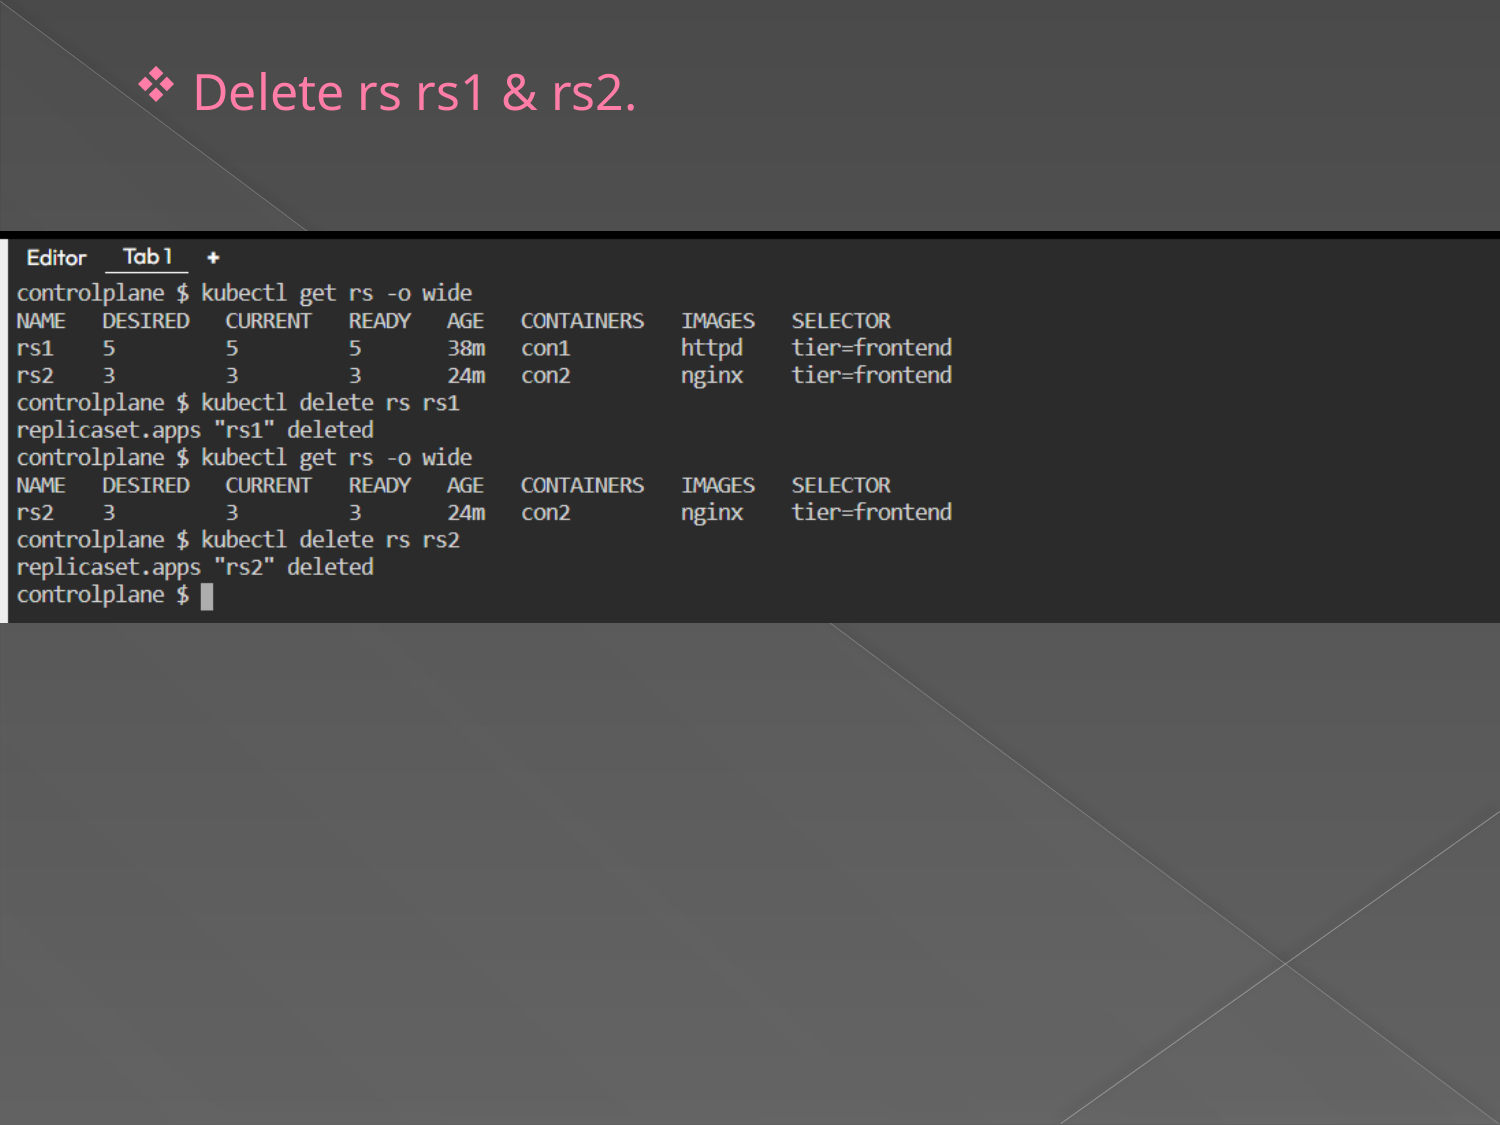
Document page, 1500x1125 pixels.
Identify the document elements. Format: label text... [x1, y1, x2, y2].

title Delete rs rs1 & rs2. [75, 43, 1425, 138]
picture [0, 231, 1500, 623]
